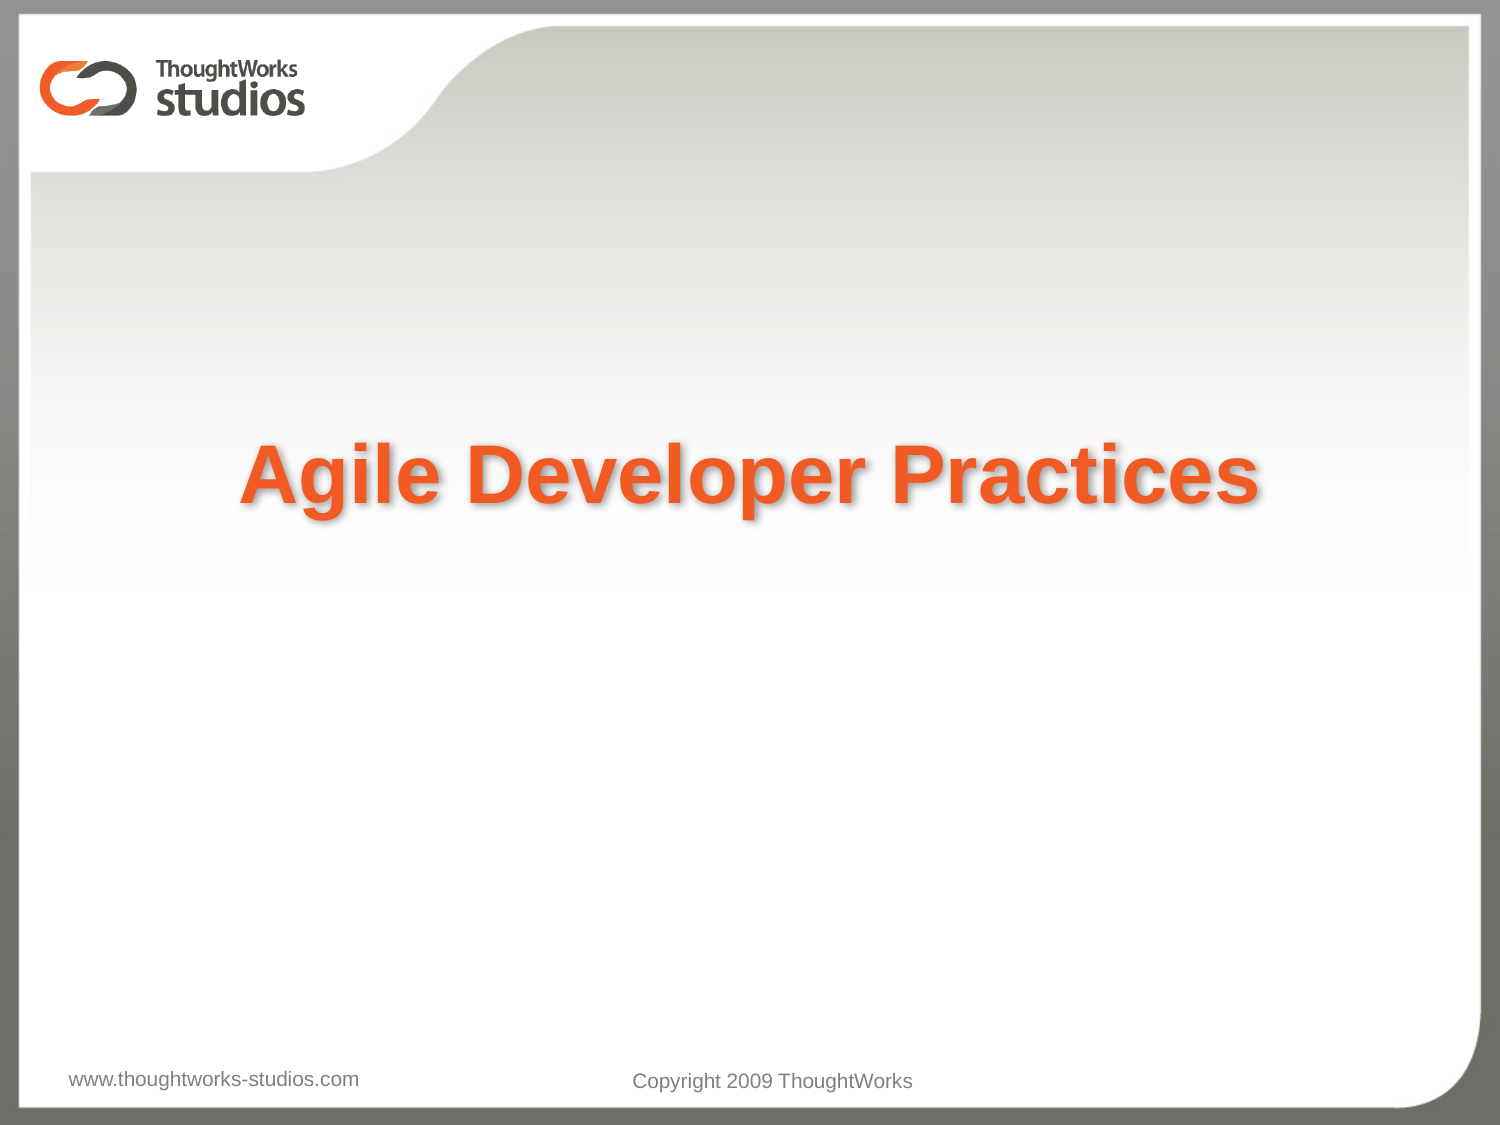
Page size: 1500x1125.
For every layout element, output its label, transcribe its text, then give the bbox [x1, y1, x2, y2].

picture [0, 0, 1500, 1125]
title Agile Developer Practices [112, 349, 1388, 591]
